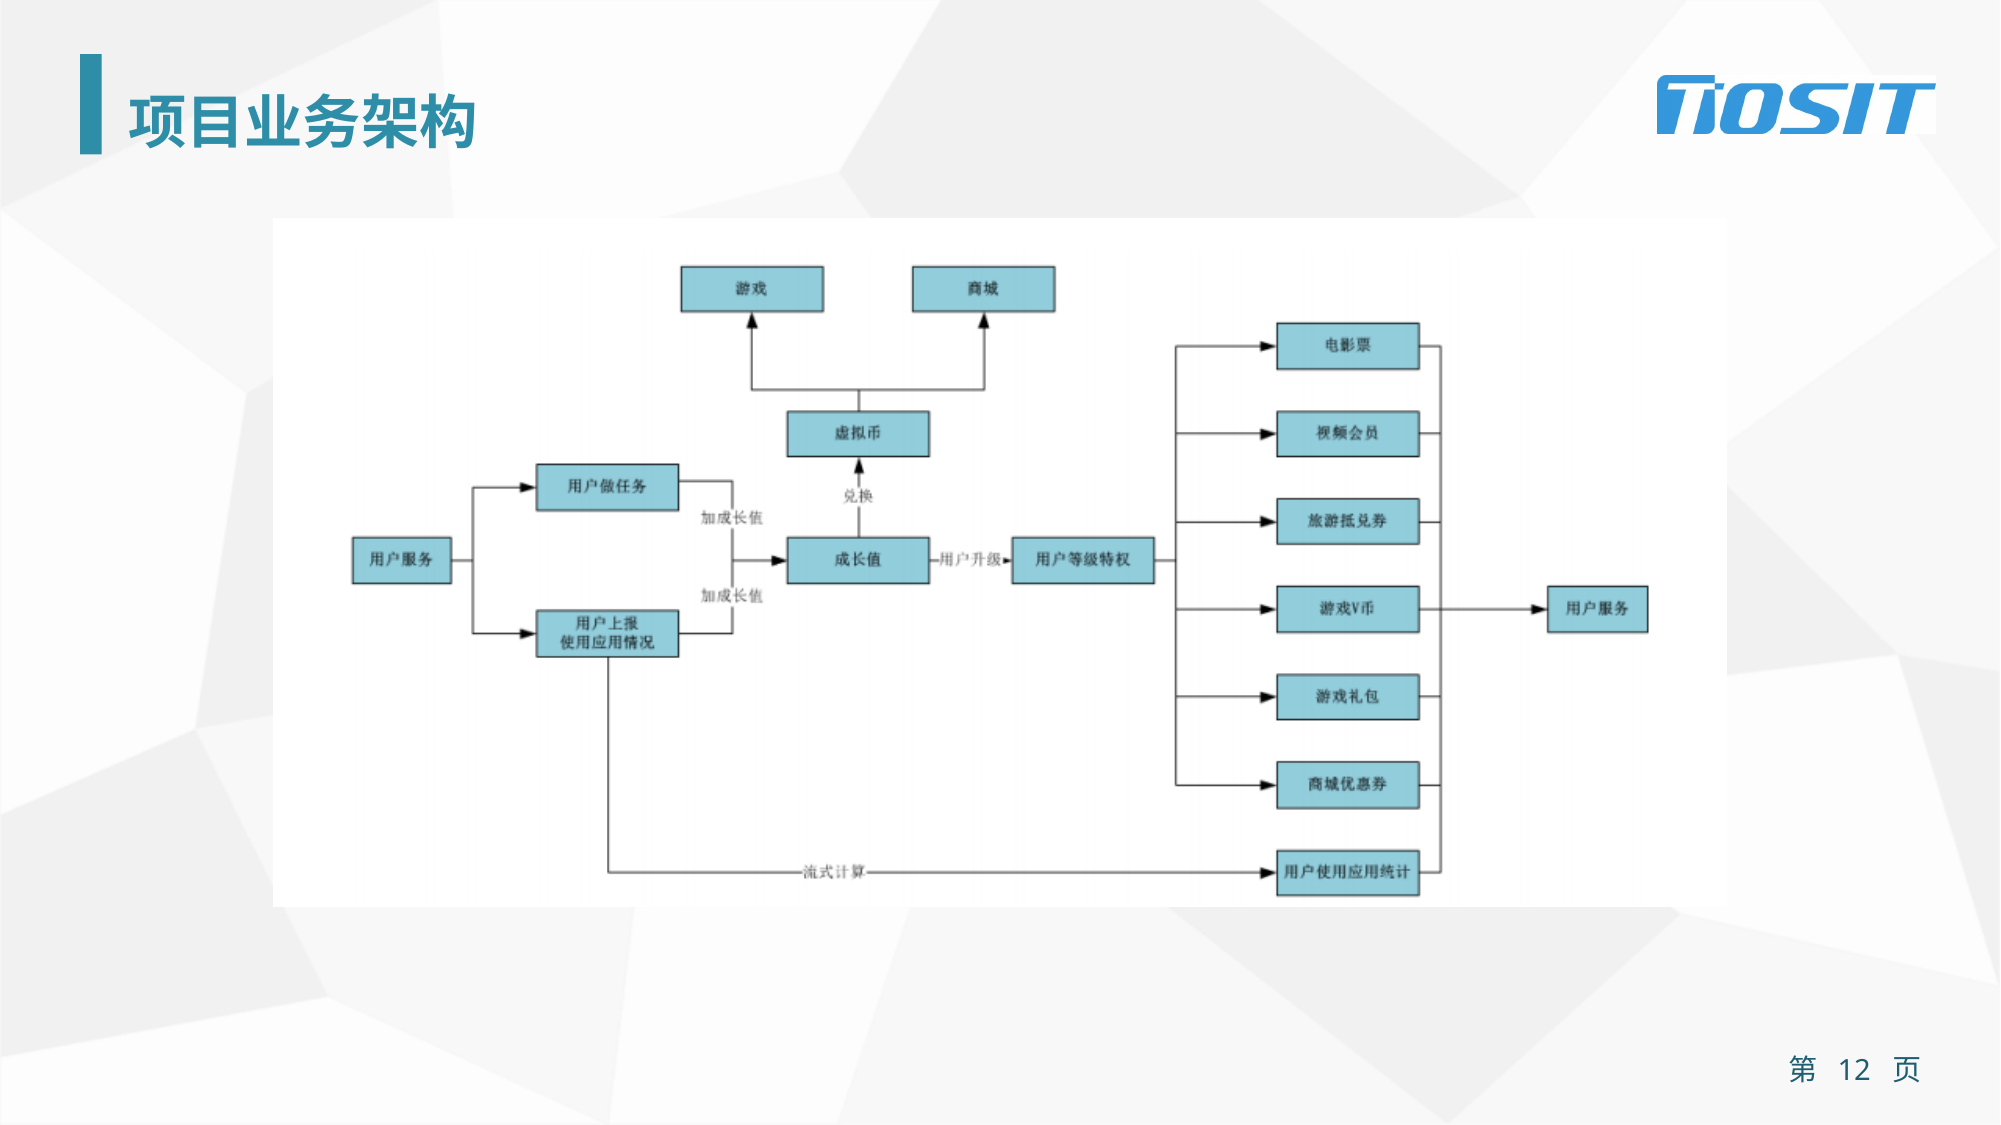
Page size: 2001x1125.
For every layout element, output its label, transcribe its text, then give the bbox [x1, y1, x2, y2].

text_box 项目业务架构 [113, 43, 493, 163]
picture [0, 0, 2000, 1125]
